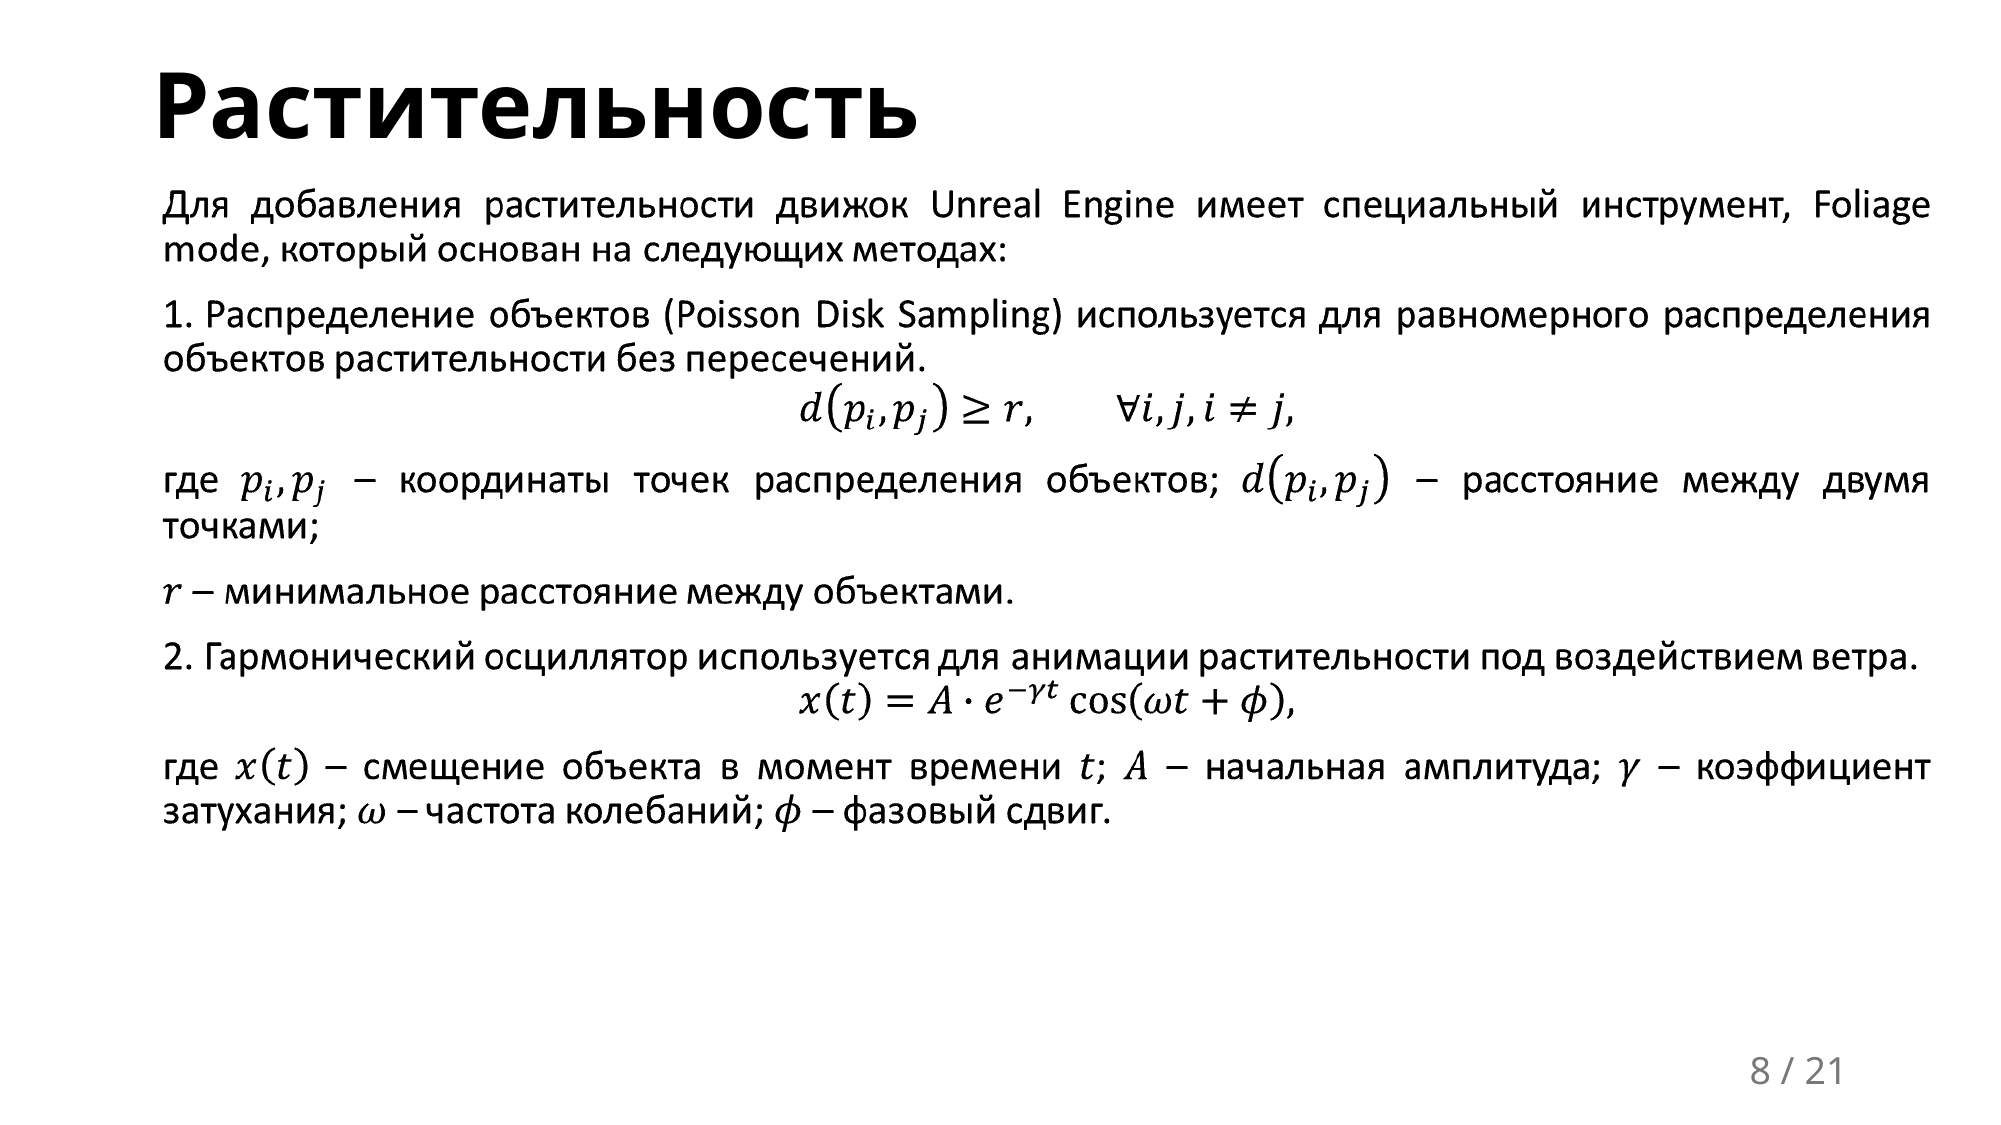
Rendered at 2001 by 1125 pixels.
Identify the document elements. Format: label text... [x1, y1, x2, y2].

title Растительность [137, 0, 1863, 165]
slide_number 8 / 21 [1412, 1042, 1863, 1103]
list [137, 165, 1955, 1043]
